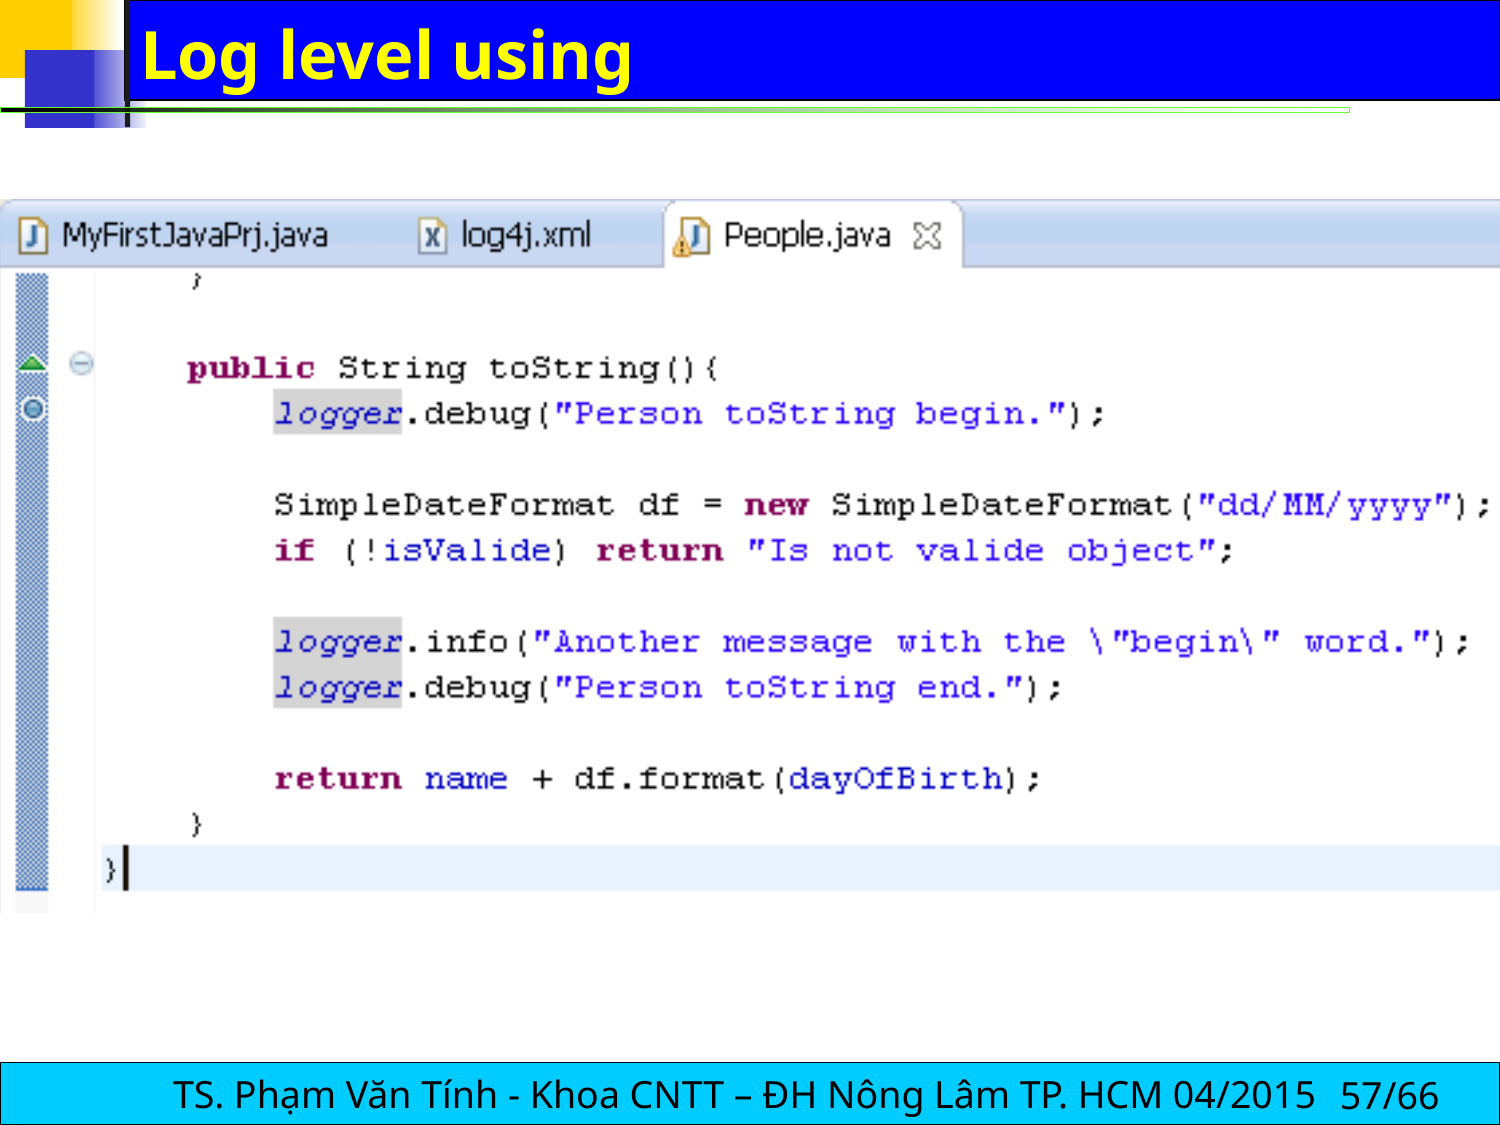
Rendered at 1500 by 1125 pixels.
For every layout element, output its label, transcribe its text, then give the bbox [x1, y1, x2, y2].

picture [0, 199, 1500, 913]
title Log level using [124, 12, 1467, 101]
